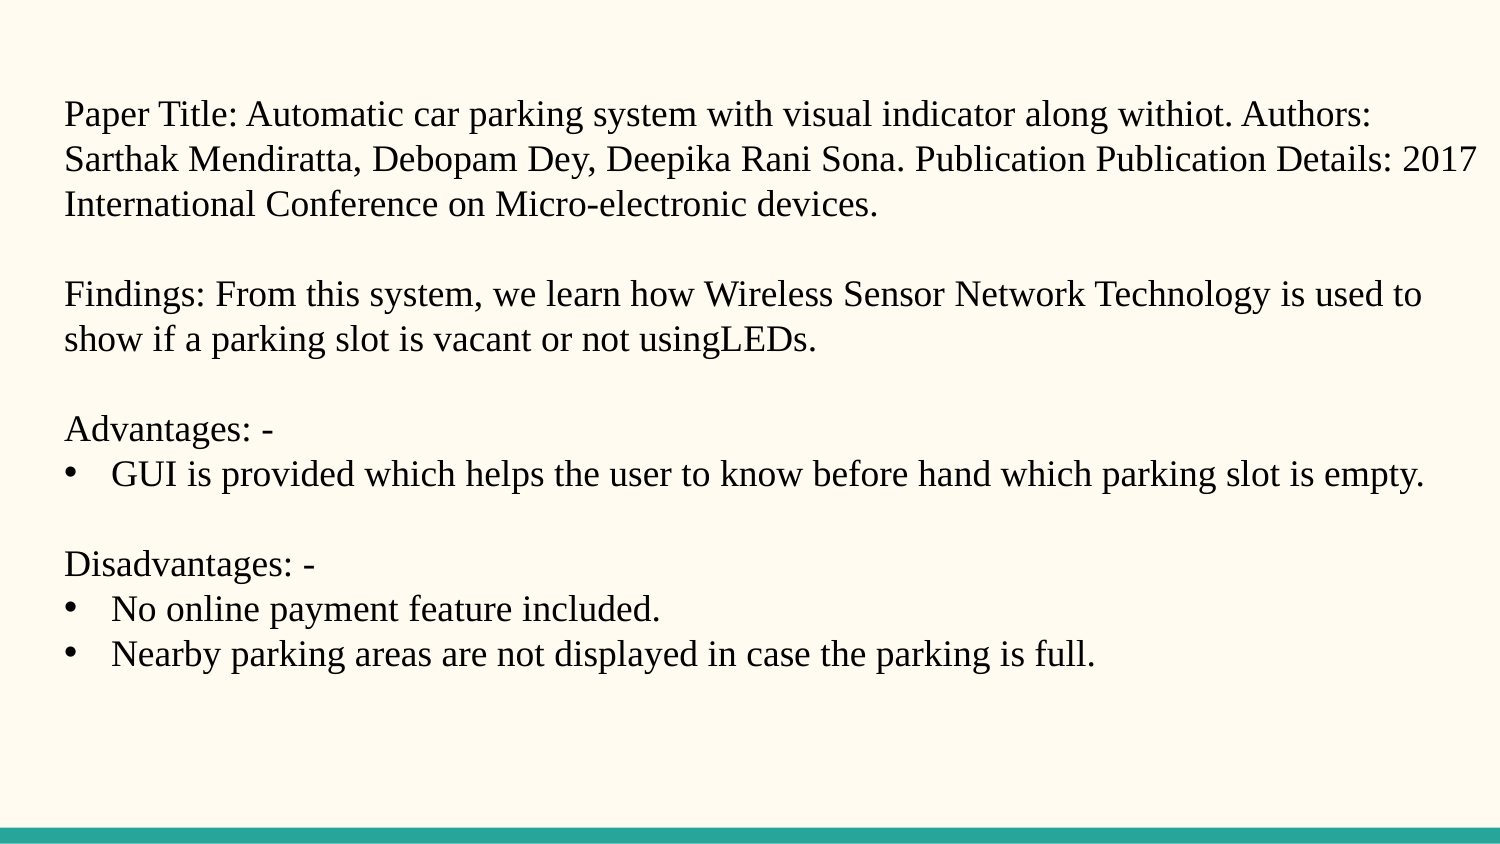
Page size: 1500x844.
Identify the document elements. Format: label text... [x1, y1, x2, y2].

text_box Paper Title: Automatic car parking system with visual indicator along withiot. Authors: Sarthak Mendiratta, Debopam Dey, Deepika Rani Sona. Publication Publication Details: 2017 International Conference on Micro-electronic devices. Findings: From this system, we learn how Wireless Sensor Network Technology is used to show if a parking slot is vacant or not usingLEDs. Advantages: - GUI is provided which helps the user to know before hand which parking slot is empty. Disadvantages: - No online payment feature included. Nearby parking areas are not displayed in case the parking is full. [49, 81, 1500, 682]
